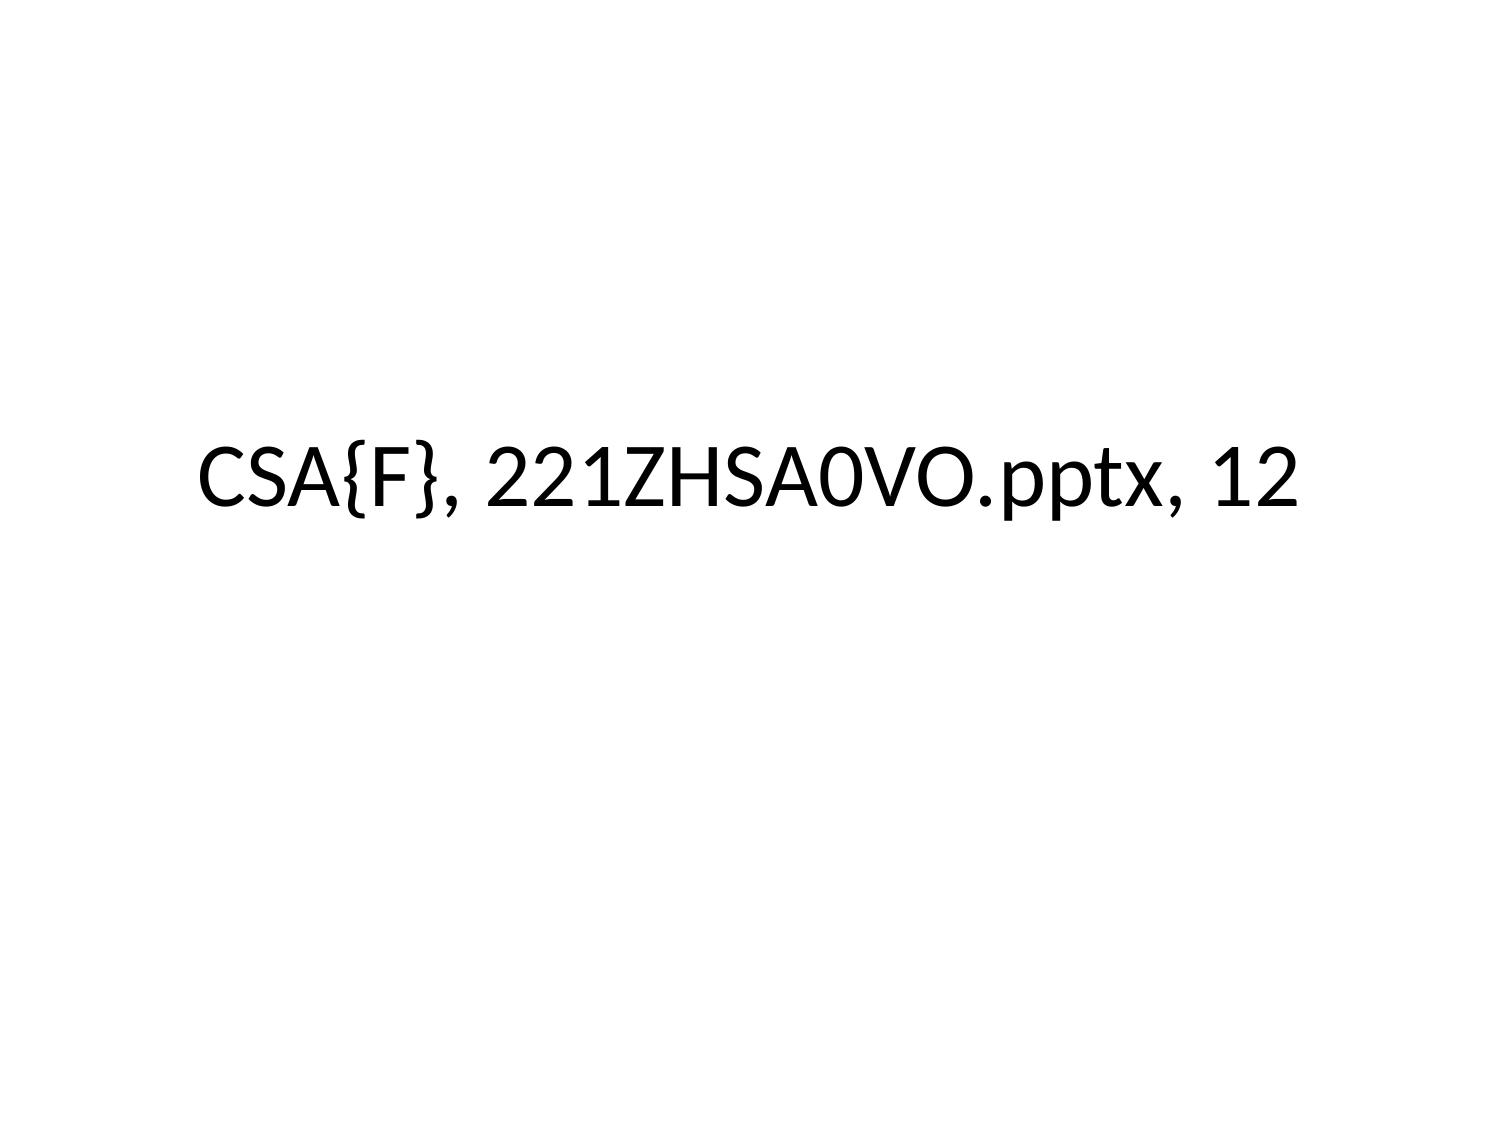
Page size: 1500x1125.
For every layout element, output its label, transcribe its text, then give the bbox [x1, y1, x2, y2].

title CSA{F}, 221ZHSA0VO.pptx, 12 [112, 349, 1388, 591]
